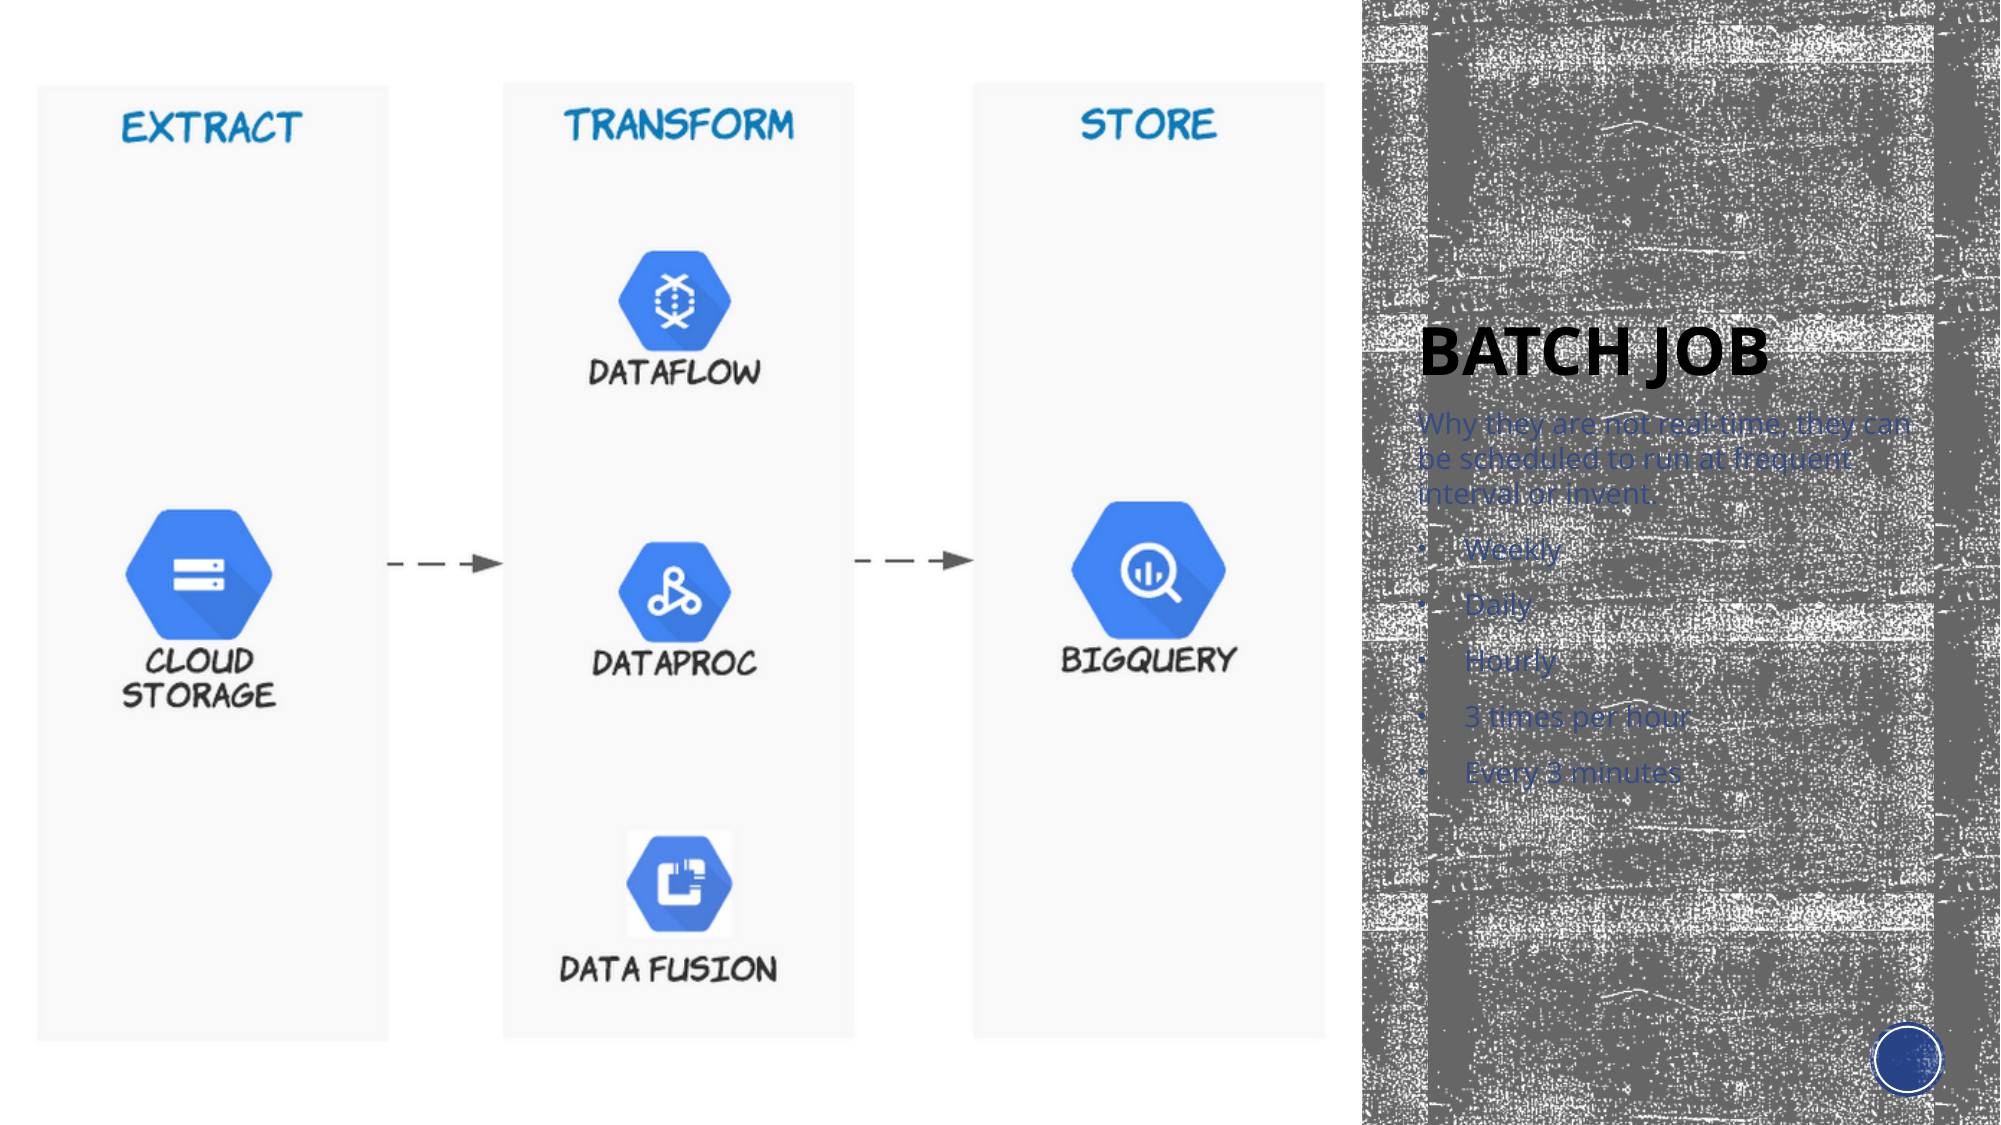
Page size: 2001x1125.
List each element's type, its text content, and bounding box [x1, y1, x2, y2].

list Why they are not real-time, they can be scheduled to run at frequent interval or invent. Weekly Daily Hourly 3 times per hour Every 3 minutes [1402, 397, 1928, 938]
picture [0, 0, 1363, 1125]
title Batch Job [1402, 112, 1928, 397]
